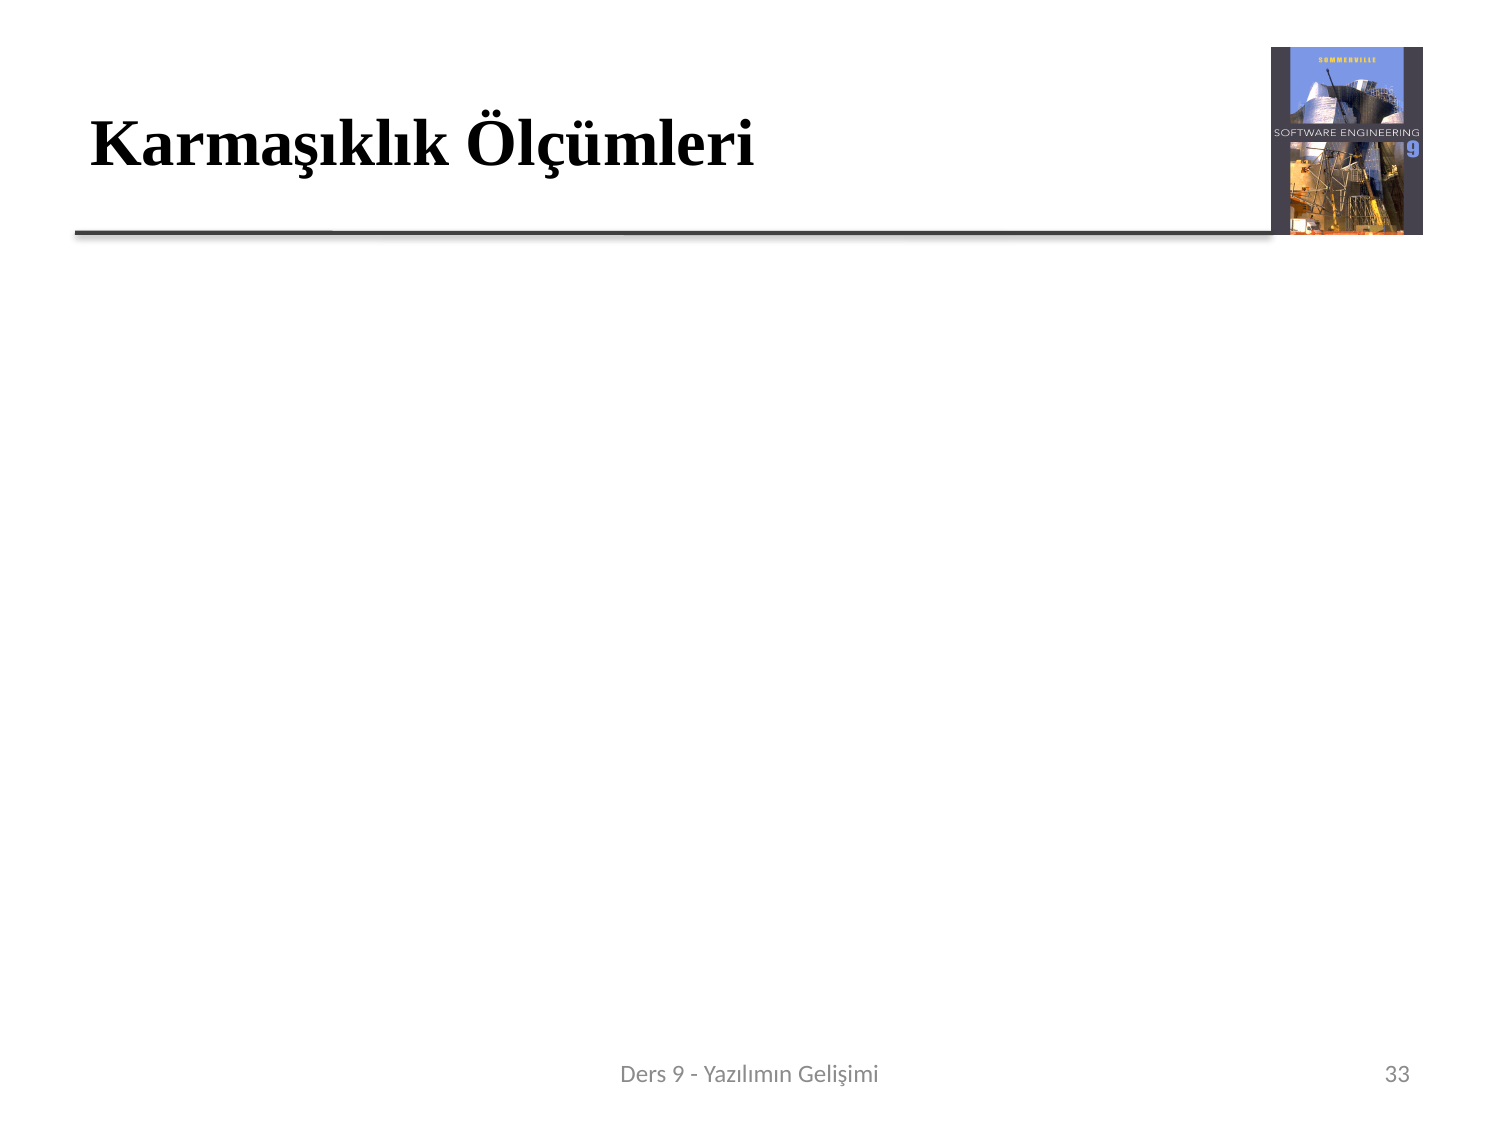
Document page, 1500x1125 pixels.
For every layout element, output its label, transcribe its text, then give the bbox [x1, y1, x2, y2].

slide_number 33 [1074, 1042, 1425, 1103]
footer Ders 9 - Yazılımın Gelişimi [512, 1042, 988, 1103]
picture [1272, 47, 1423, 235]
title Karmaşıklık Ölçümleri [74, 44, 1272, 233]
